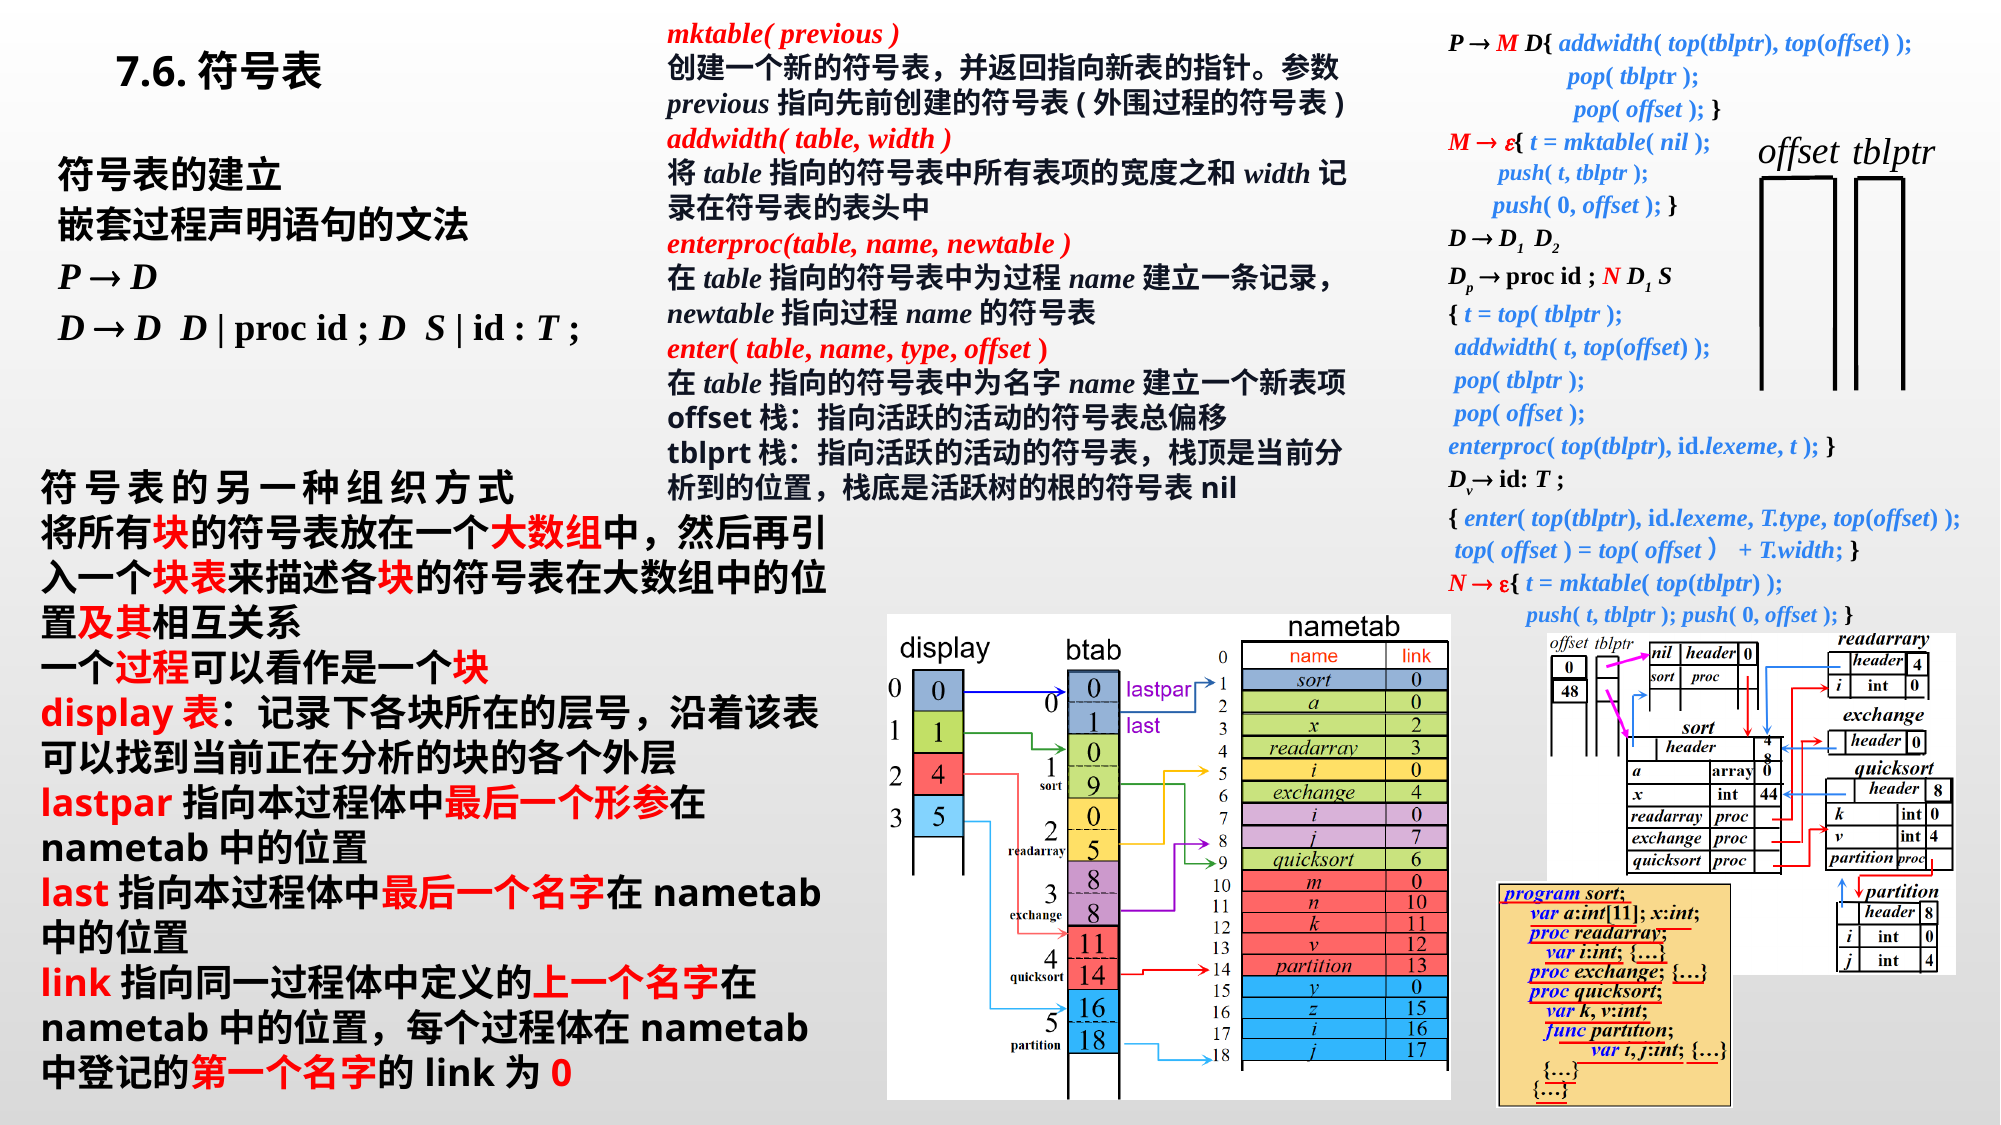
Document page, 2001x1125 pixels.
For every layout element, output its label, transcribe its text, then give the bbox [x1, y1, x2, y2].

text_box mktable( previous ) 创建一个新的符号表，并返回指向新表的指针。参数 previous指向先前创建的符号表(外围过程的符号表) addwidth( table, width ) 将table指向的符号表中所有表项的宽度之和width记录在符号表的表头中 enterproc(table, name, newtable ) 在table指向的符号表中为过程name建立一条记录，newtable指向过程name的符号表 enter( table, name, type, offset ) 在table指向的符号表中为名字name建立一个新表项 offset栈：指向活跃的活动的符号表总偏移 tblprt栈：指向活跃的活动的符号表，栈顶是当前分析到的位置，栈底是活跃树的根的符号表nil [652, 7, 1370, 506]
text_box P  M D{ addwidth( top(tblptr), top(offset) ); pop( tblptr ); pop( offset ); } M  { t = mktable( nil ); push( t, tblptr ); push( 0, offset ); } D  D1 D2 Dp  proc id ; N D1 S { t = top( tblptr ); addwidth( t, top(offset) ); pop( tblptr ); pop( offset ); enterproc( top(tblptr), id.lexeme, t ); } Dv id: T ; { enter( top(tblptr), id.lexeme, T.type, top(offset) ); top( offset ) = top( offset）+ T.width; } N  { t = mktable( top(tblptr) ); push( t, tblptr ); push( 0, offset ); } [1436, 20, 1985, 624]
text_box 7.6.符号表 [100, 37, 338, 102]
picture [1496, 633, 1956, 1109]
text_box 符号表的另一种组织方式 将所有块的符号表放在一个大数组中，然后再引入一个块表来描述各块的符号表在大数组中的位置及其相互关系 一个过程可以看作是一个块 display表：记录下各块所在的层号，沿着该表可以找到当前正在分析的块的各个外层 lastpar指向本过程体中最后一个形参在nametab中的位置 last指向本过程体中最后一个名字在nametab中的位置 link指向同一过程体中定义的上一个名字在nametab中的位置，每个过程体在nametab中登记的第一个名字的link为0 [25, 456, 868, 1102]
text_box 符号表的建立 嵌套过程声明语句的文法 P  D D  D D | proc id ; D S | id : T ; [43, 143, 615, 352]
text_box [1746, 119, 1965, 391]
picture [886, 614, 1452, 1100]
